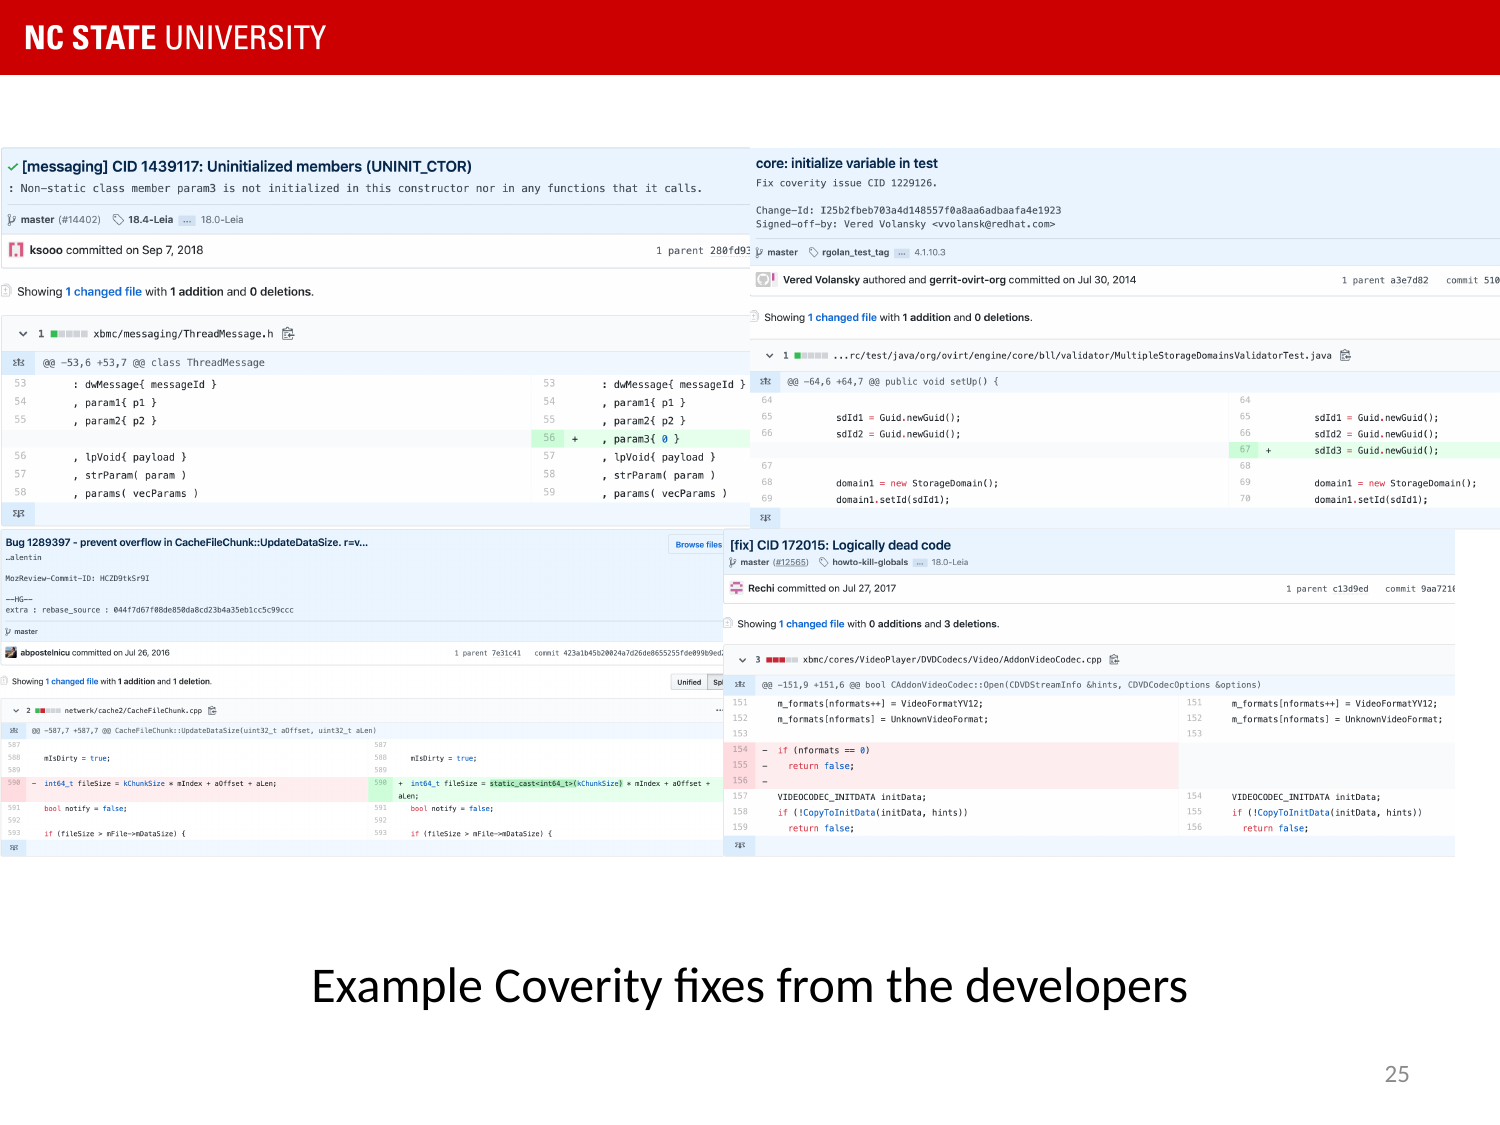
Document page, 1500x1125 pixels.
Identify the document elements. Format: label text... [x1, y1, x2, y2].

text_box Example Coverity fixes from the developers [296, 945, 1204, 1020]
picture [0, 528, 723, 857]
picture [0, 0, 1500, 75]
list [726, 535, 1455, 857]
picture [0, 144, 1500, 530]
slide_number 25 [1074, 1042, 1425, 1103]
